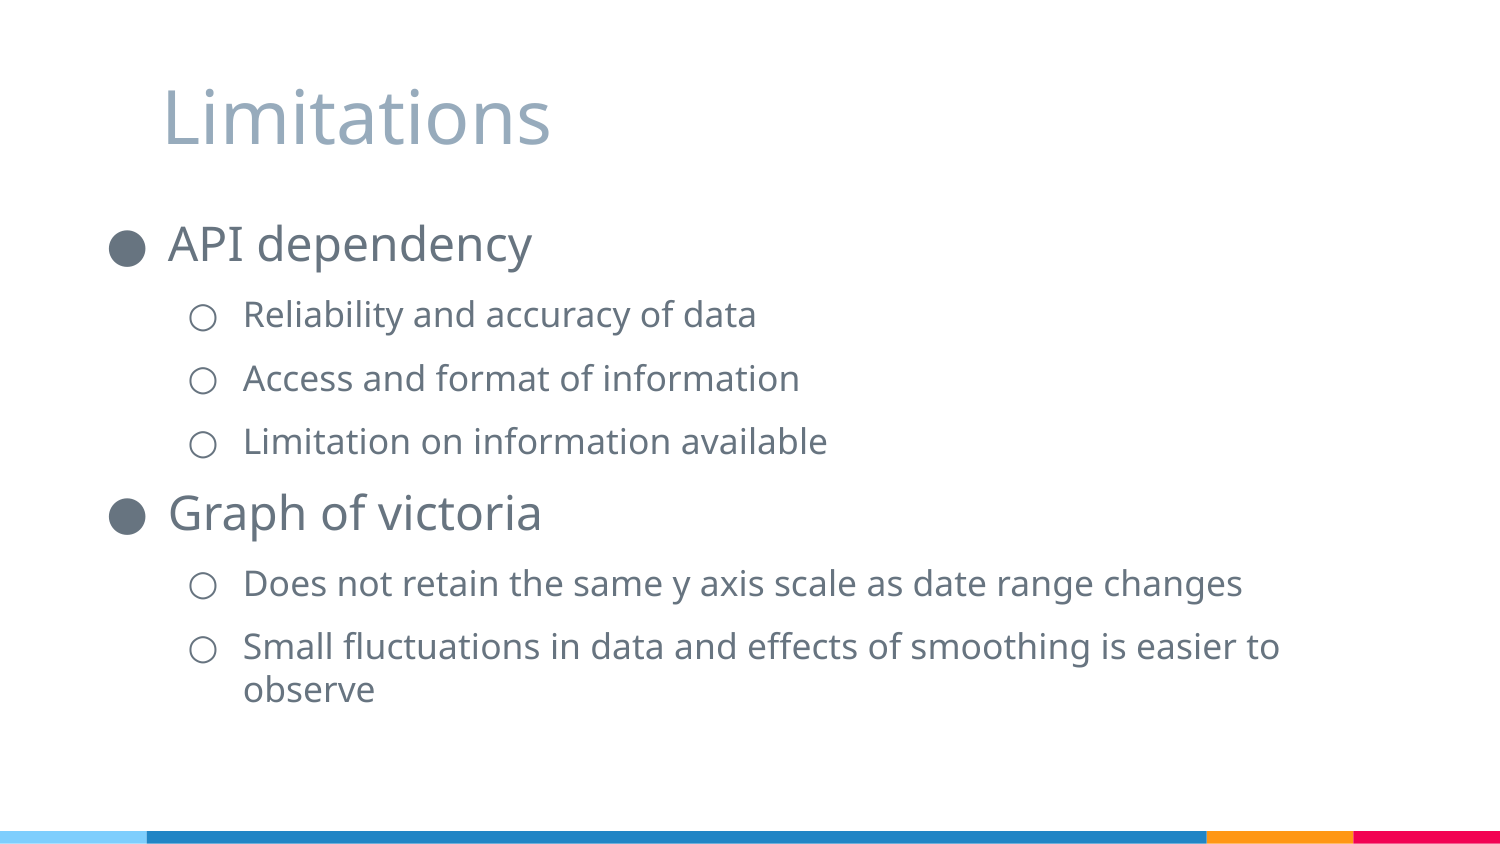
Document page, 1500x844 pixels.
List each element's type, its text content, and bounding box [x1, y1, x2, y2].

title Limitations [146, 33, 1207, 175]
list API dependency Reliability and accuracy of data Access and format of information Limitation on information available Graph of victoria Does not retain the same y axis scale as date range changes Small fluctuations in data and effects of smoothing is easier to observe [77, 199, 1381, 812]
